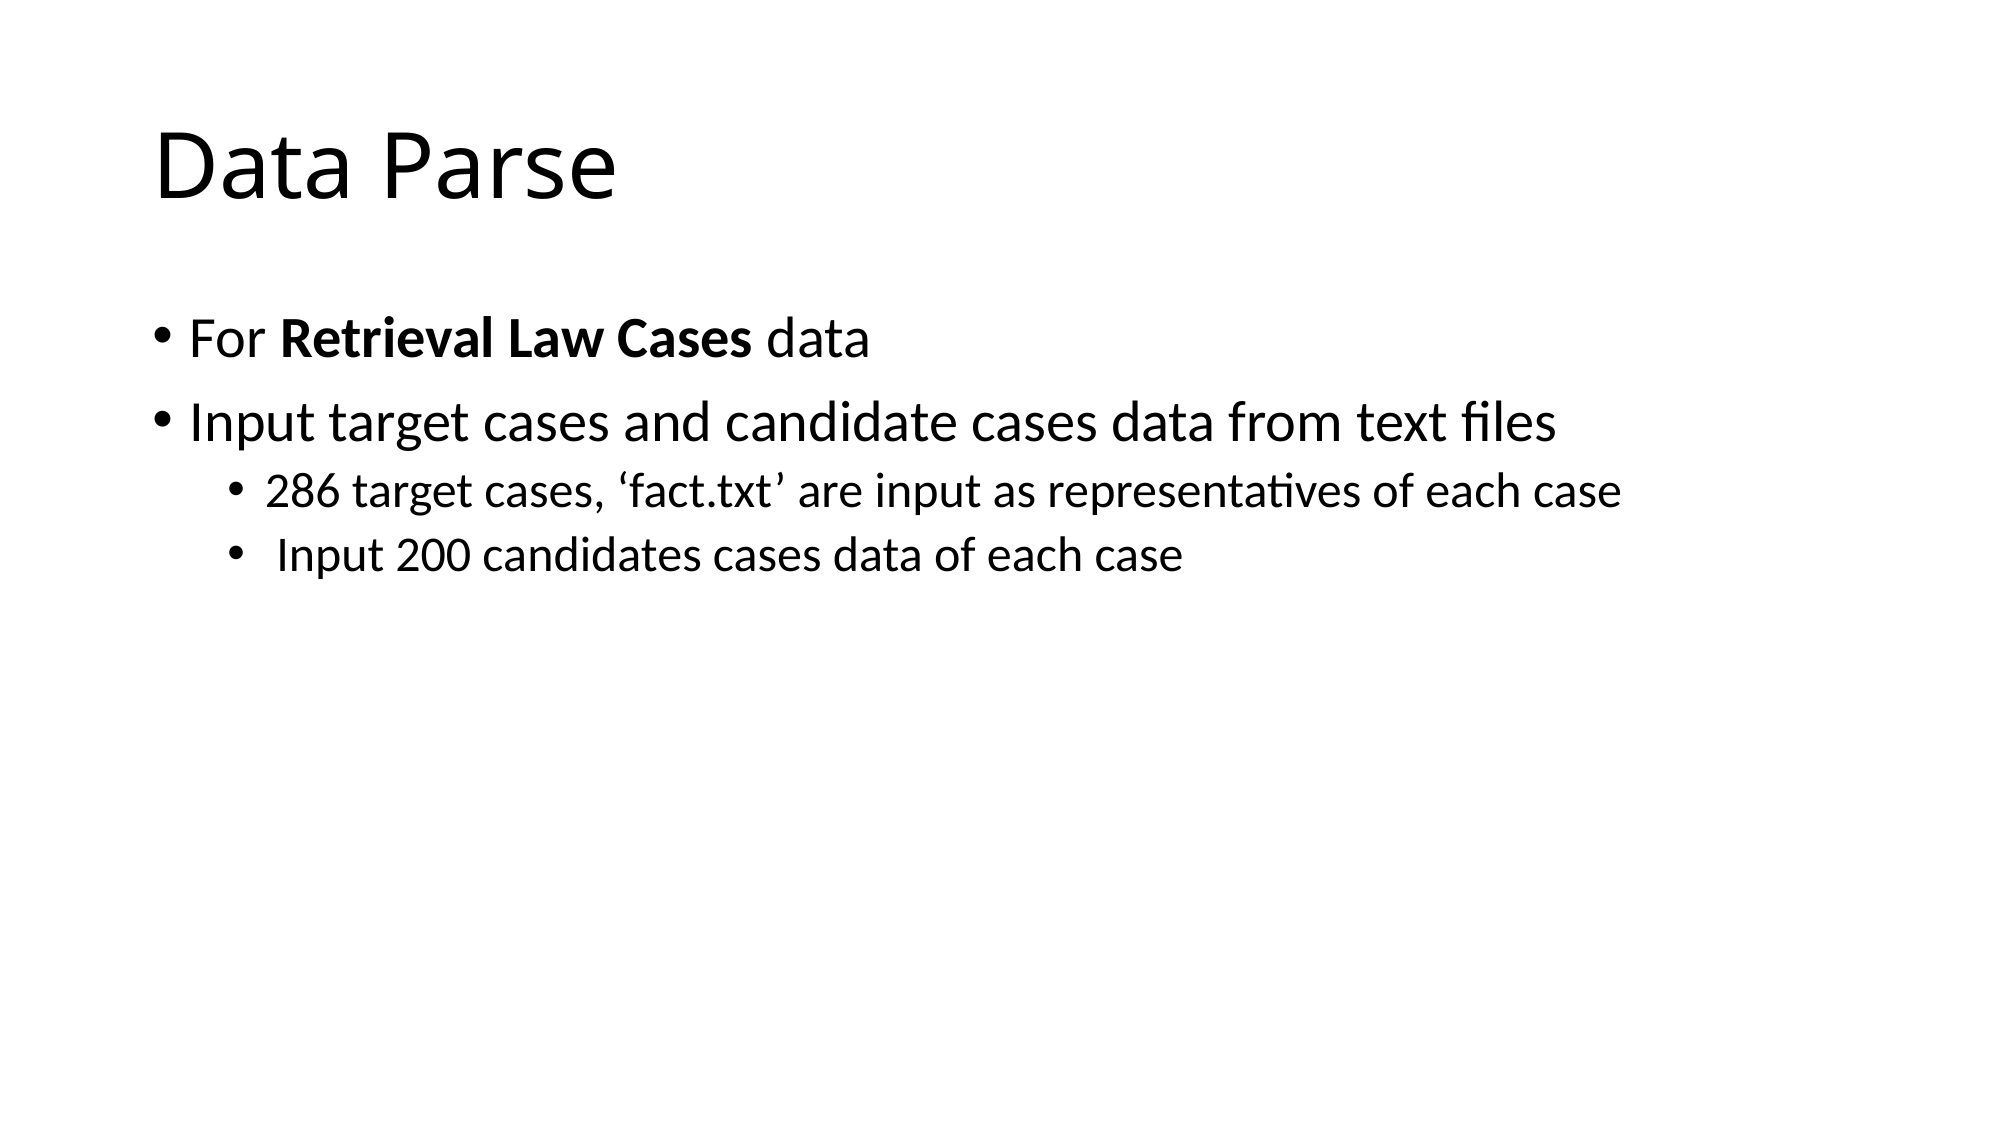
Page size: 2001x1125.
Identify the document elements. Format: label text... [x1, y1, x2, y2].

title Data Parse [137, 59, 1863, 278]
list For Retrieval Law Cases data Input target cases and candidate cases data from text files 286 target cases, ‘fact.txt’ are input as representatives of each case Input 200 candidates cases data of each case [137, 299, 1863, 1014]
